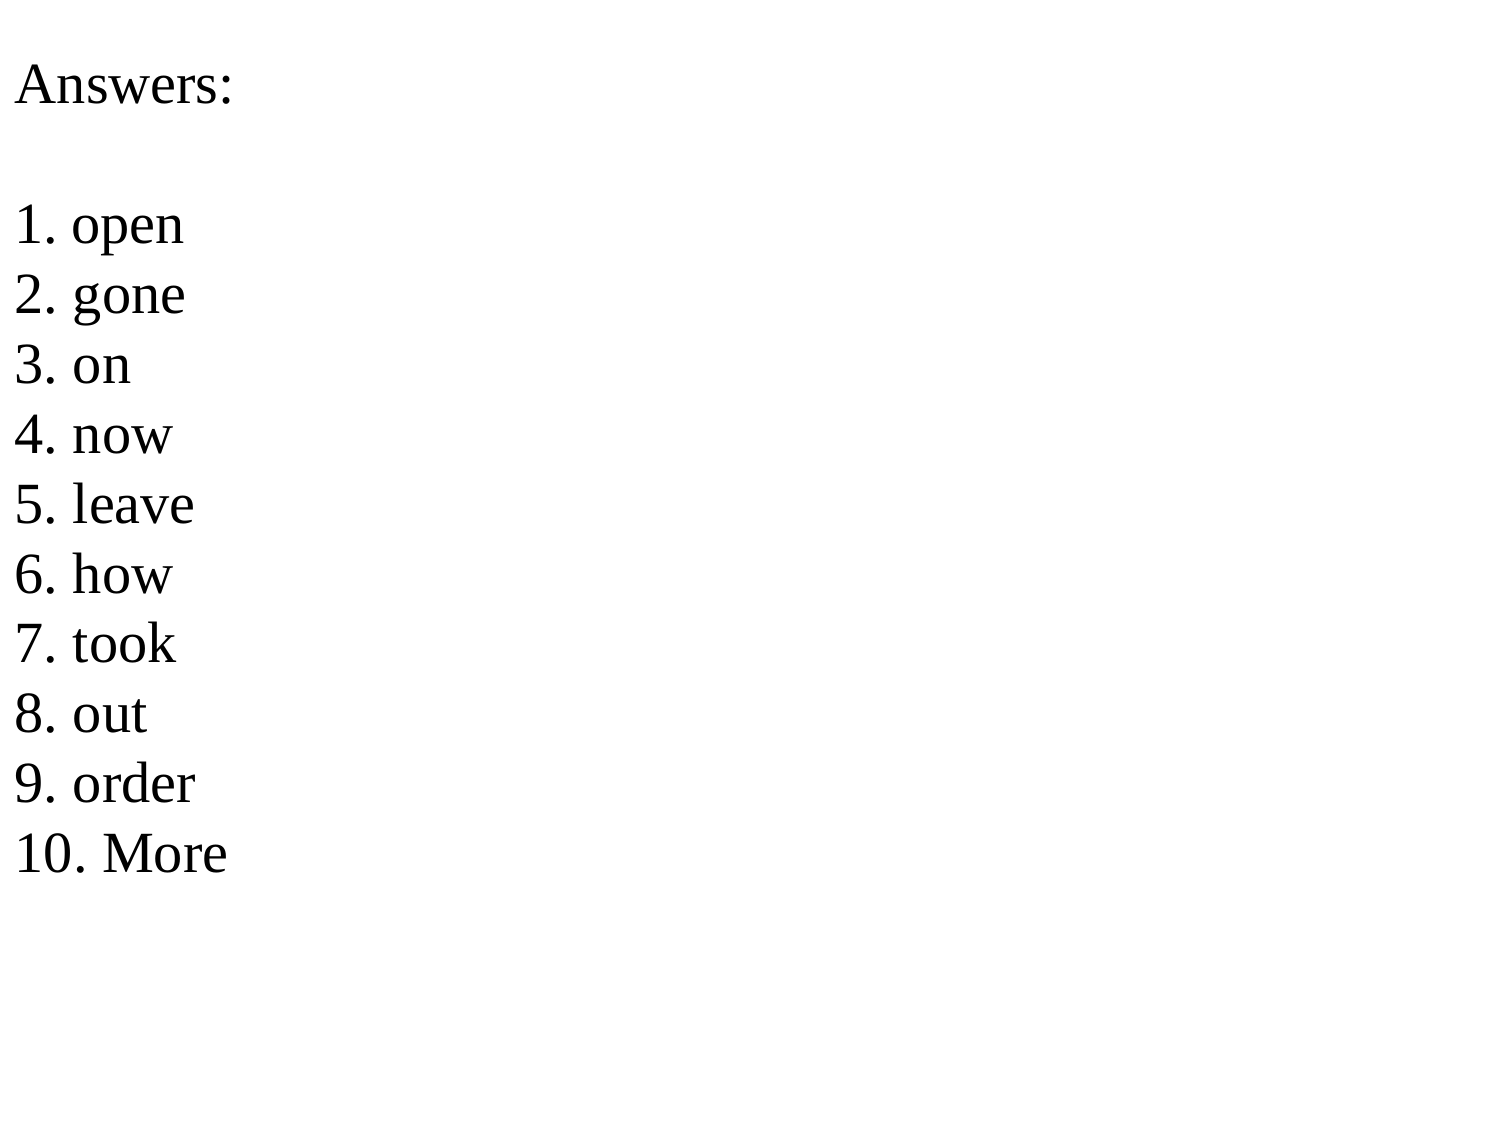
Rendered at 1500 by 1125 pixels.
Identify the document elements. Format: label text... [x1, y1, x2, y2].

text_box Answers: open 2. gone 3. on 4. now 5. leave 6. how 7. took 8. out 9. order 10. More [0, 37, 1500, 1032]
